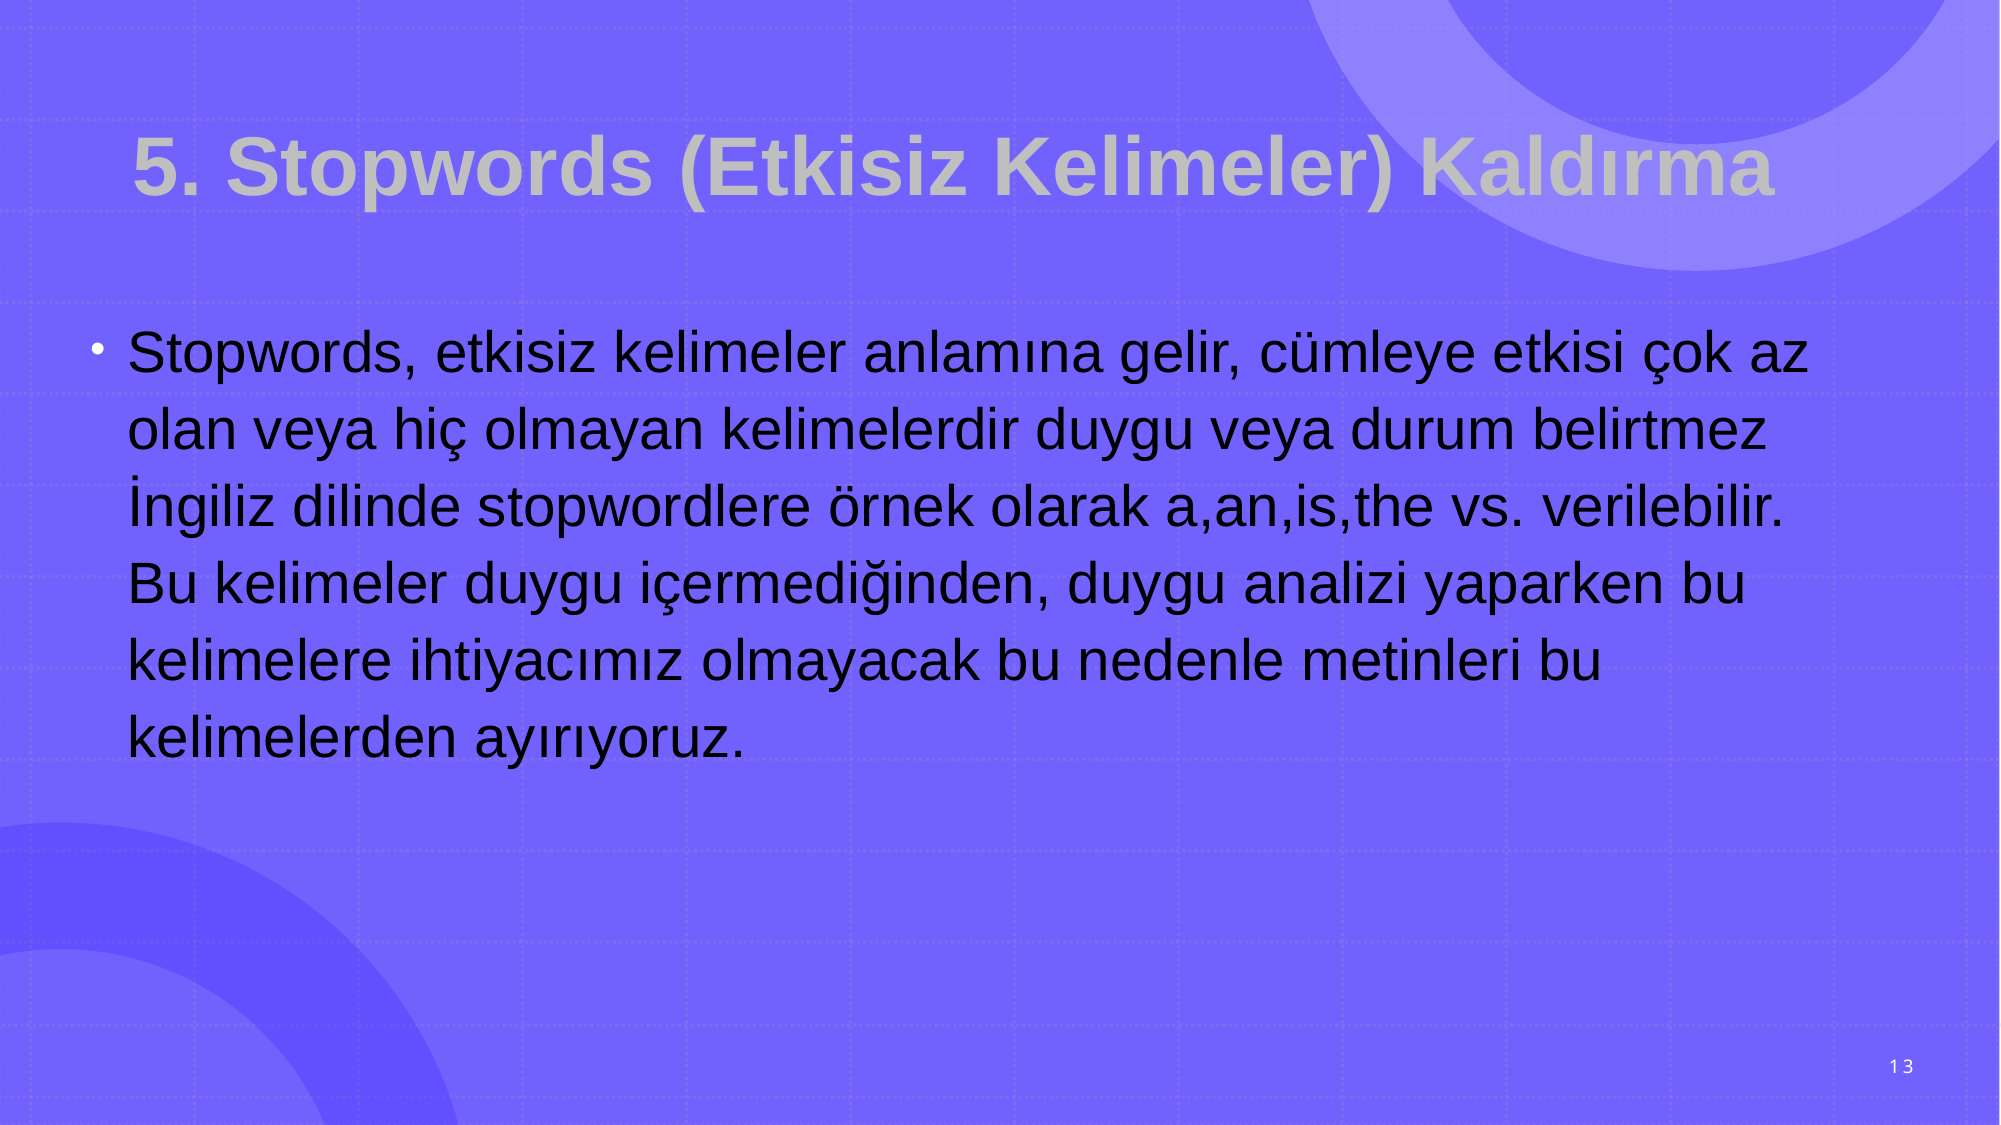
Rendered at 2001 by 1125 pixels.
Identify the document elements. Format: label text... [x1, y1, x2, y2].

title 5. Stopwords (Etkisiz Kelimeler) Kaldırma [75, 59, 1834, 278]
list Stopwords, etkisiz kelimeler anlamına gelir, cümleye etkisi çok az olan veya hiç olmayan kelimelerdir duygu veya durum belirtmez İngiliz dilinde stopwordlere örnek olarak a,an,is,the vs. verilebilir. Bu kelimeler duygu içermediğinden, duygu analizi yaparken bu kelimelere ihtiyacımız olmayacak bu nedenle metinleri bu kelimelerden ayırıyoruz. [75, 299, 1834, 1014]
slide_number 13 [1835, 1037, 1967, 1098]
